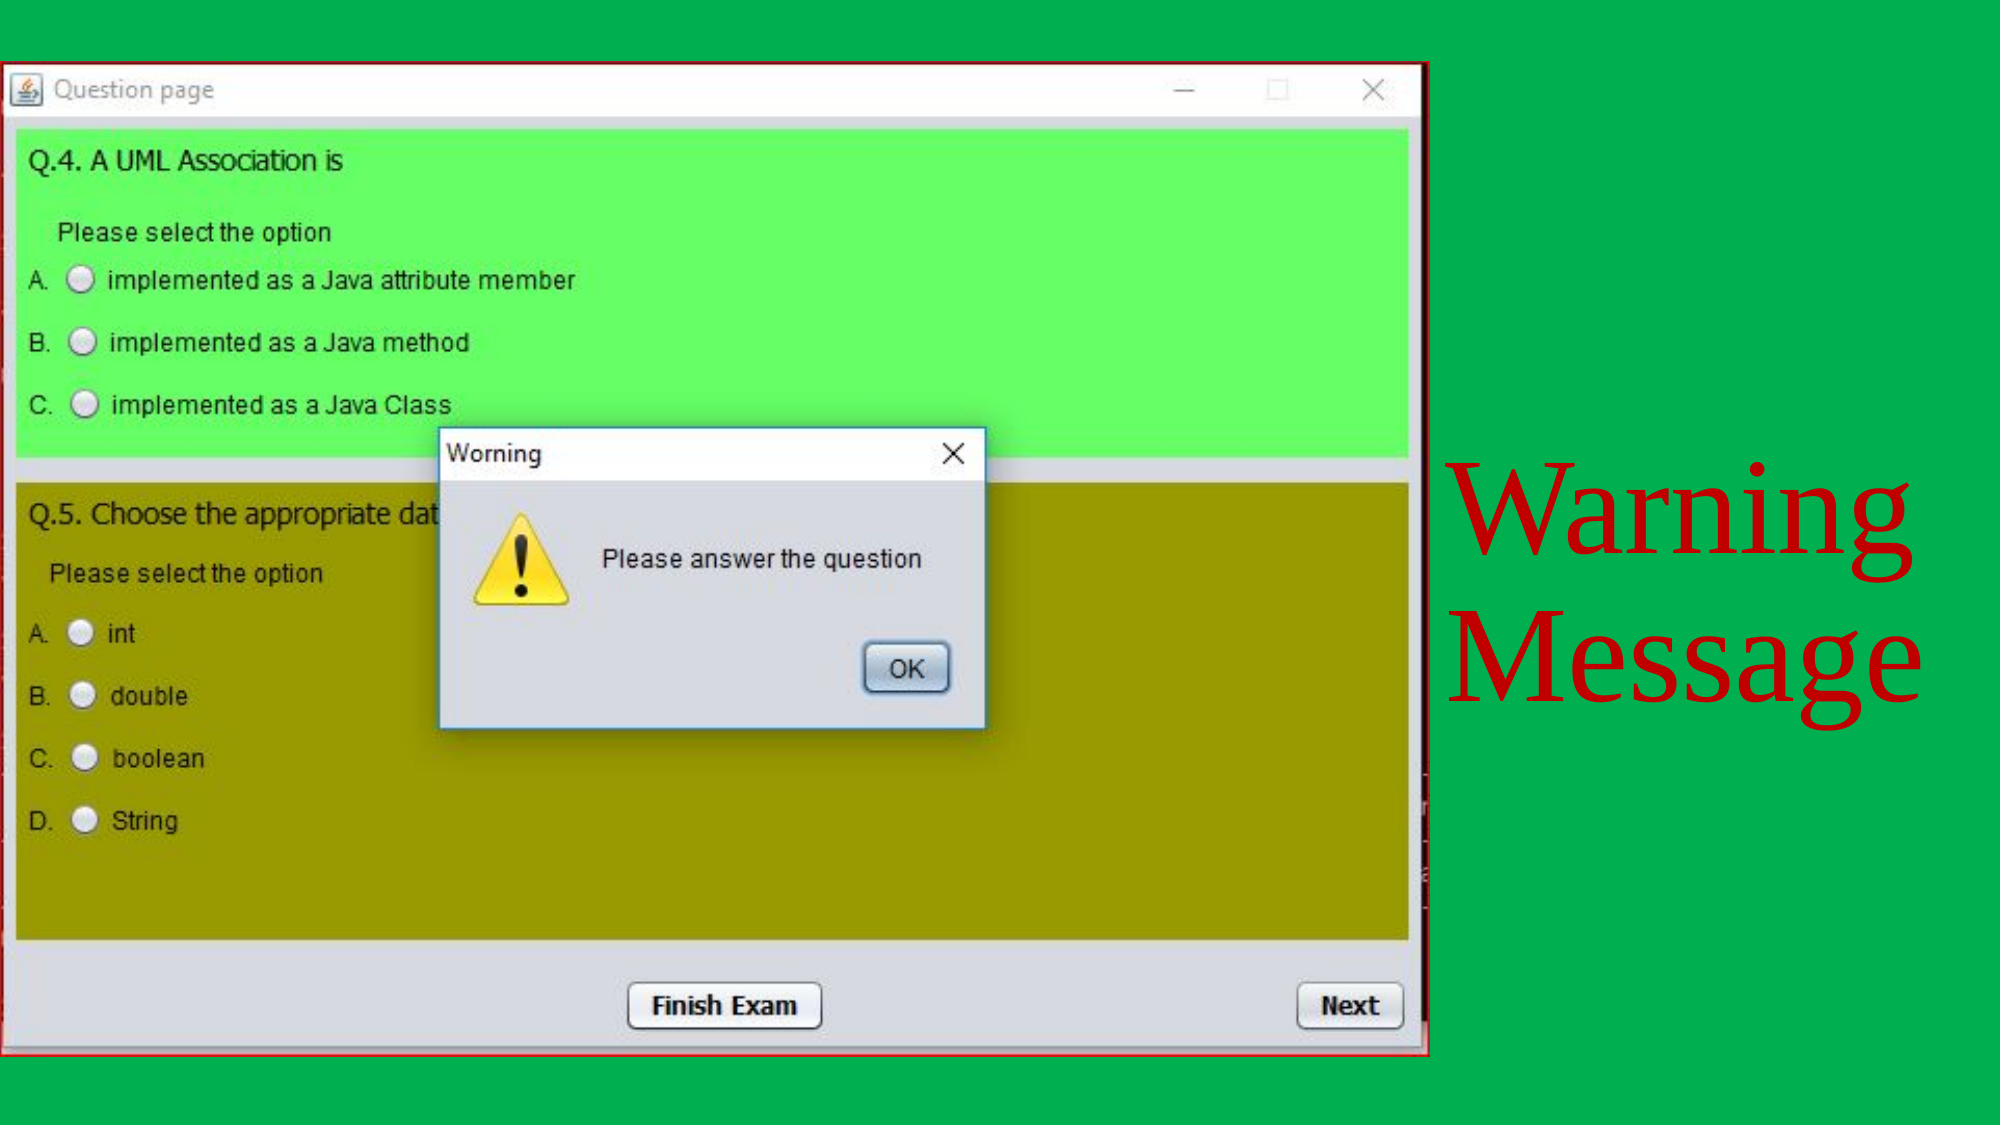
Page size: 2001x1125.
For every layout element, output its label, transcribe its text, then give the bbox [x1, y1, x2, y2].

picture [0, 61, 1430, 1057]
list Warning Message [1430, 72, 2000, 1057]
